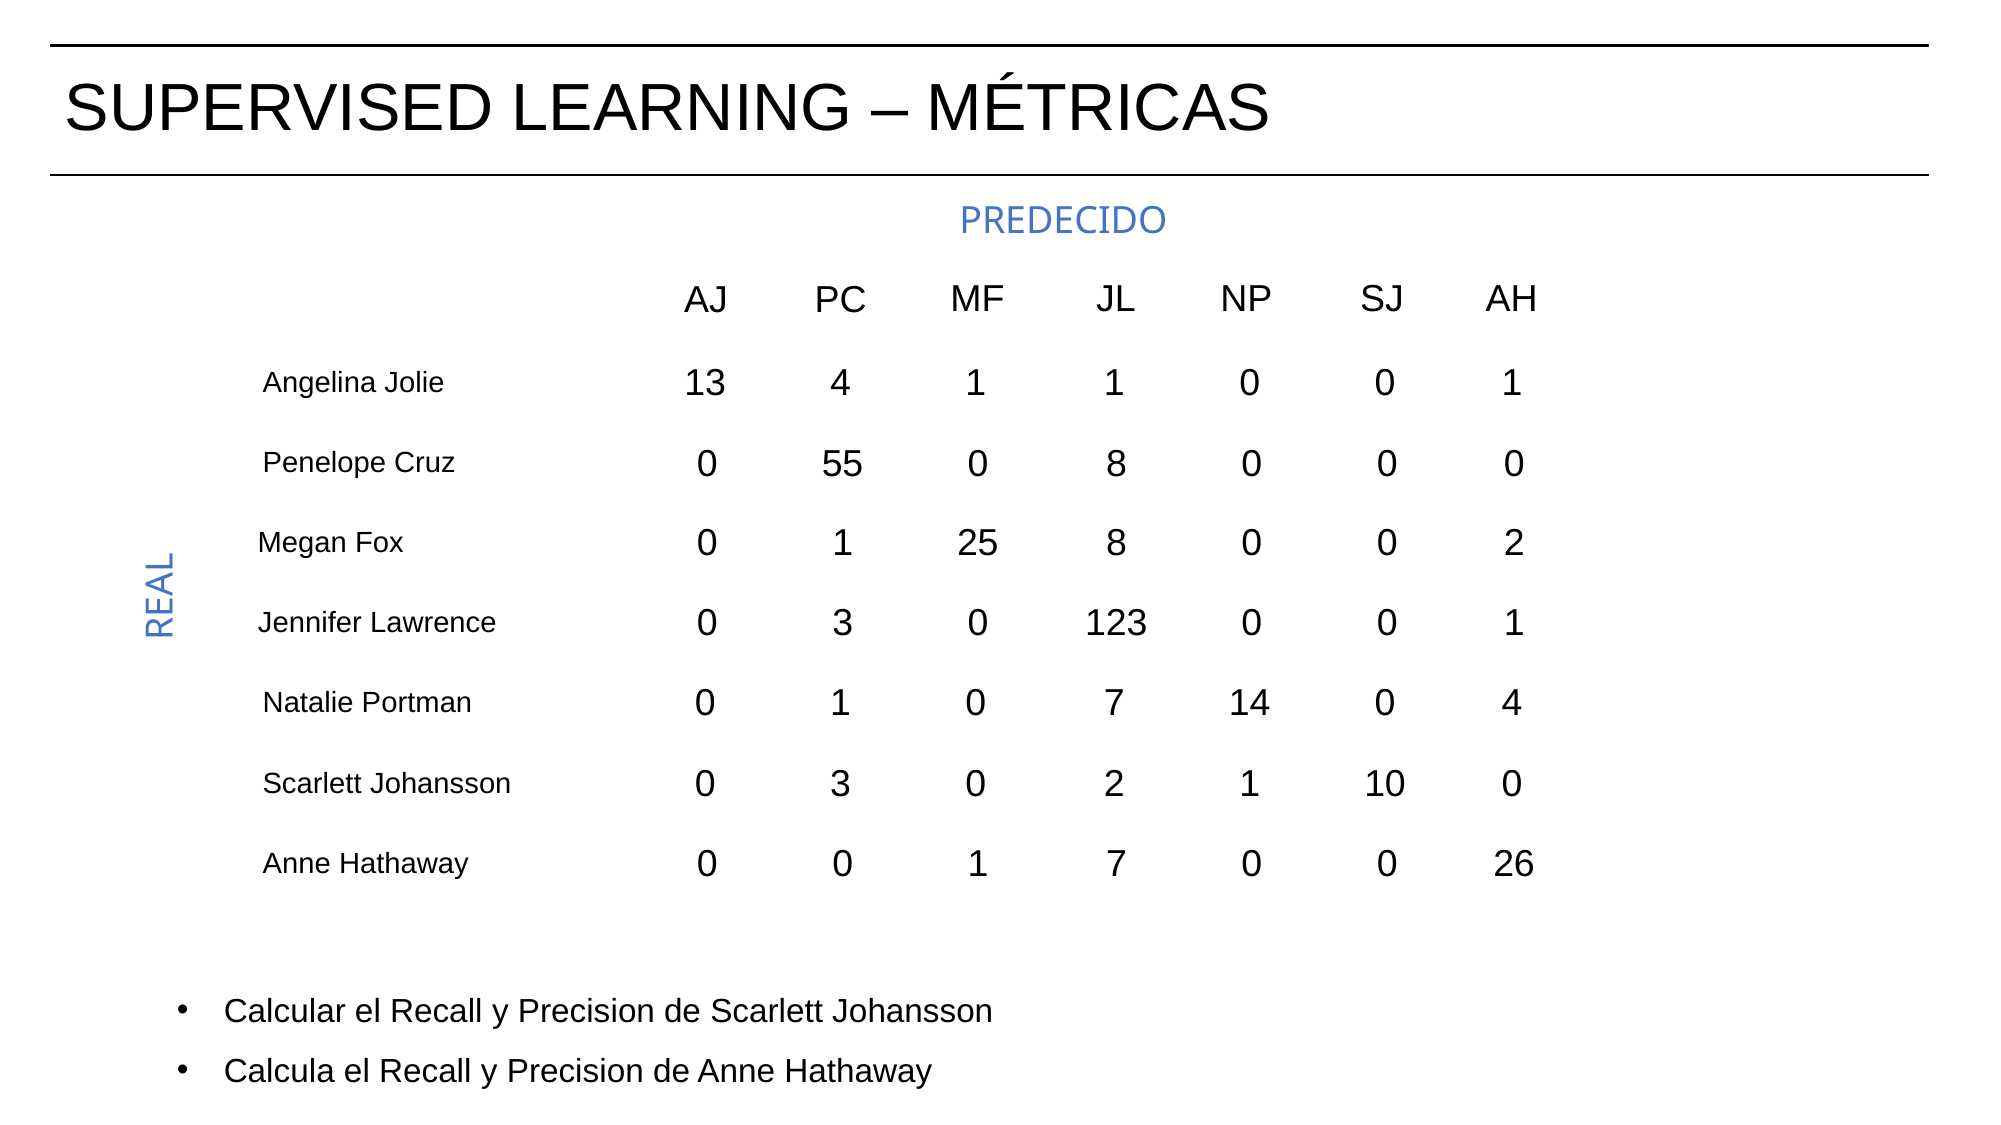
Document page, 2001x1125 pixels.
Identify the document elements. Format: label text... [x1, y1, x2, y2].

text_box 0 [1226, 431, 1278, 491]
text_box 13 [669, 350, 741, 411]
text_box Anne Hathaway [248, 836, 485, 887]
text_box 2 [1488, 510, 1540, 571]
text_box 26 [1478, 831, 1550, 892]
text_box 0 [817, 831, 868, 892]
text_box 1 [817, 510, 868, 571]
text_box 14 [1214, 670, 1286, 731]
text_box Megan Fox [243, 515, 419, 566]
text_box 1 [1488, 590, 1540, 651]
text_box 0 [1226, 510, 1278, 571]
text_box 8 [1091, 510, 1142, 571]
text_box 0 [1359, 670, 1411, 731]
text_box 0 [1224, 350, 1275, 411]
text_box 0 [1361, 590, 1413, 651]
text_box Calcular el Recall y Precision de Scarlett Johansson Calcula el Recall y Precision de Anne Hathaway [162, 962, 1010, 1097]
text_box 0 [681, 590, 733, 651]
text_box 123 [1070, 590, 1163, 651]
text_box 2 [1089, 751, 1140, 812]
text_box PREDECIDO [944, 188, 1183, 249]
text_box 0 [681, 831, 733, 892]
text_box NP [1205, 266, 1288, 327]
text_box Penelope Cruz [247, 435, 472, 486]
text_box 3 [815, 751, 866, 812]
text_box Natalie Portman [247, 676, 488, 727]
text_box Jennifer Lawrence [243, 596, 513, 646]
text_box 8 [1091, 431, 1142, 491]
text_box 1 [815, 670, 866, 731]
text_box 0 [1226, 590, 1278, 651]
text_box 1 [952, 831, 1004, 892]
text_box 0 [681, 431, 733, 491]
text_box SJ [1345, 266, 1419, 327]
text_box 1 [1486, 350, 1538, 411]
text_box 0 [1361, 431, 1413, 491]
text_box Angelina Jolie [247, 355, 460, 406]
text_box 0 [1361, 510, 1413, 571]
text_box REAL [127, 537, 188, 656]
text_box 1 [950, 350, 1001, 411]
text_box MF [935, 266, 1020, 327]
text_box 55 [806, 431, 879, 491]
text_box 25 [942, 510, 1014, 571]
text_box AH [1470, 266, 1553, 327]
text_box PC [799, 267, 882, 328]
text_box JL [1081, 266, 1151, 327]
text_box 0 [1359, 350, 1411, 411]
text_box 0 [1361, 831, 1413, 892]
text_box Scarlett Johansson [247, 756, 527, 807]
text_box 0 [679, 751, 731, 812]
text_box 4 [815, 350, 866, 411]
text_box 0 [950, 670, 1001, 731]
text_box 1 [1089, 350, 1140, 411]
text_box 1 [1224, 751, 1275, 812]
text_box 10 [1349, 751, 1421, 812]
text_box 0 [1488, 431, 1540, 491]
title SUPERVISED LEARNING – MÉTRICAS [49, 64, 1929, 153]
text_box 3 [817, 590, 868, 651]
text_box 0 [952, 590, 1004, 651]
text_box 0 [952, 431, 1004, 491]
text_box 7 [1089, 670, 1140, 731]
text_box 0 [1226, 831, 1278, 892]
text_box 7 [1091, 831, 1142, 892]
text_box 4 [1486, 670, 1538, 731]
text_box 0 [950, 751, 1001, 812]
text_box AJ [669, 267, 743, 328]
text_box 0 [679, 670, 731, 731]
text_box 0 [681, 510, 733, 571]
text_box 0 [1486, 751, 1538, 812]
